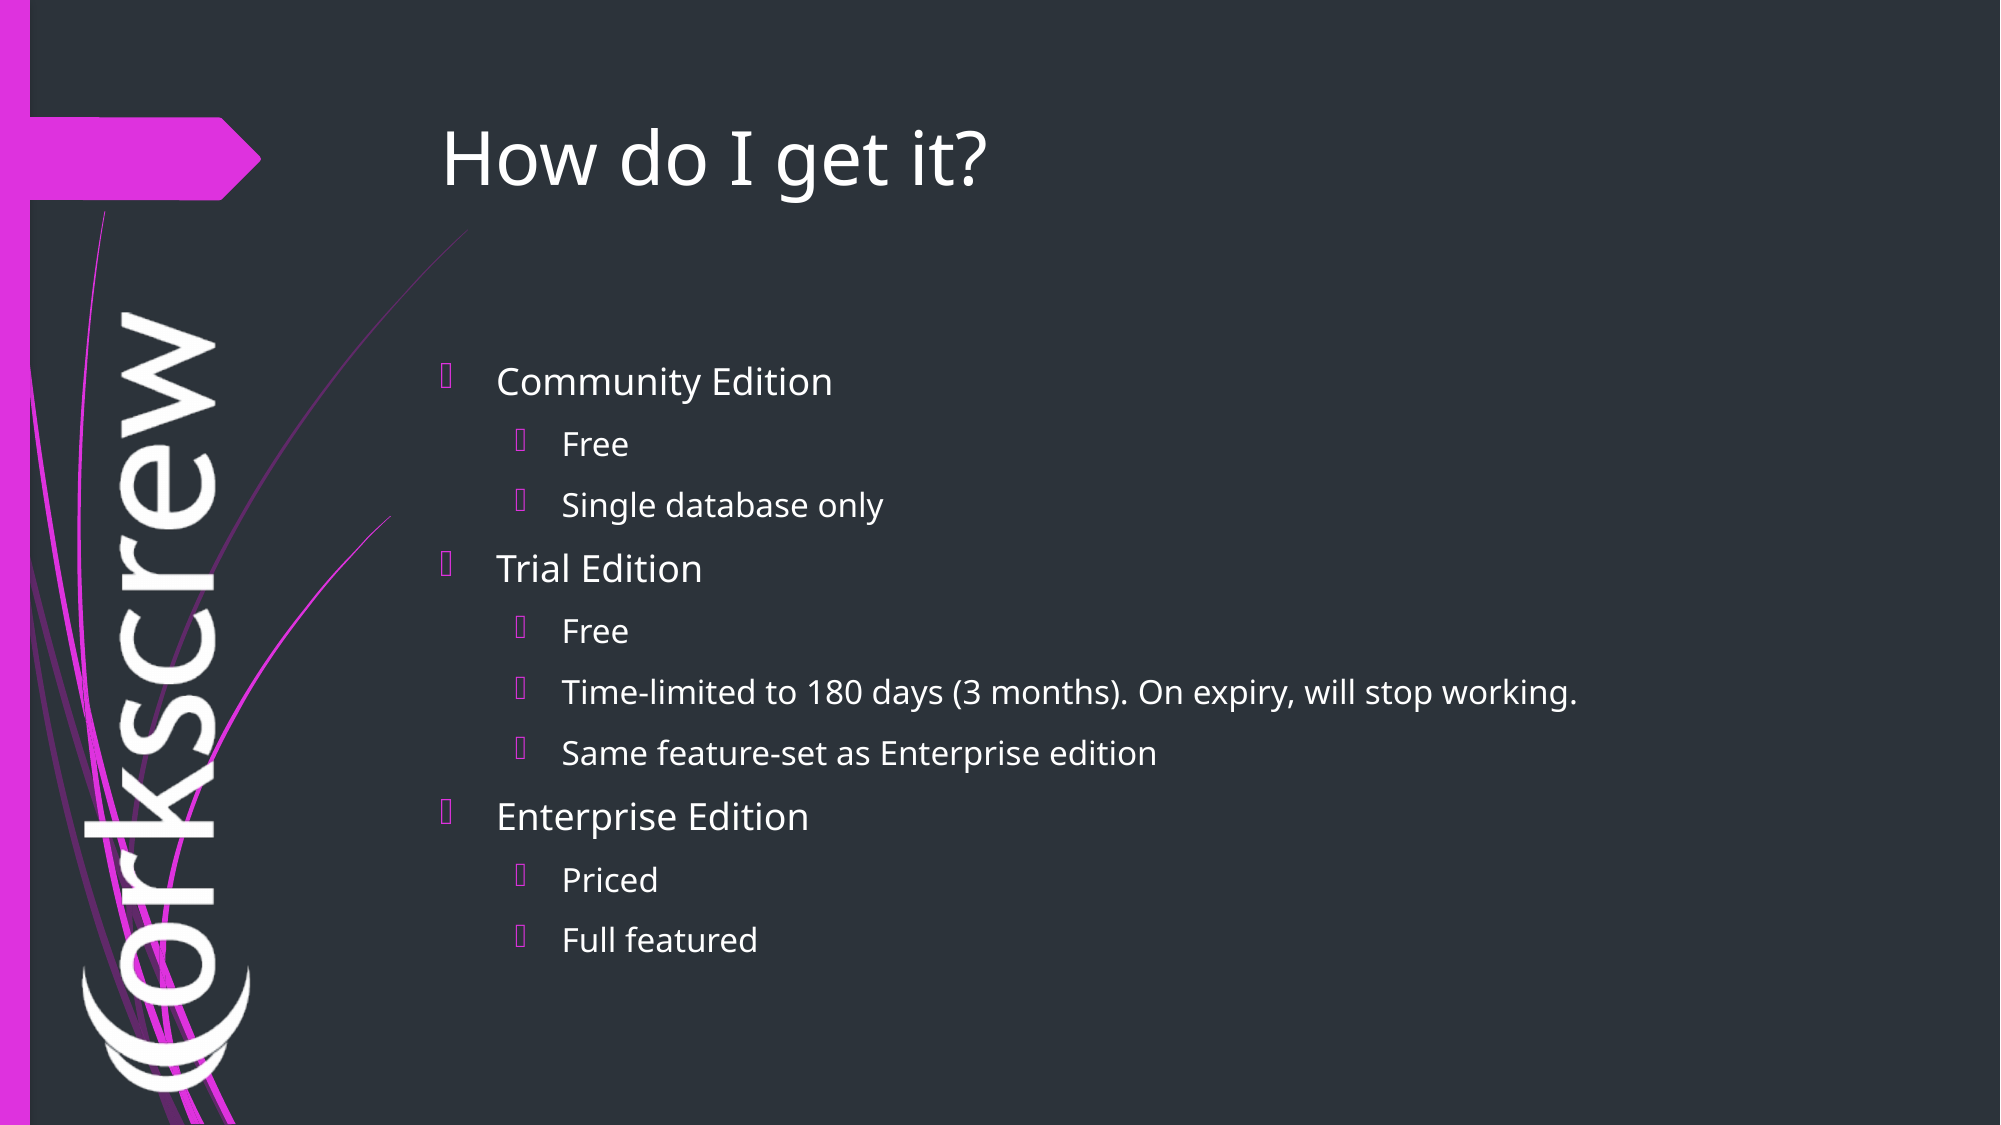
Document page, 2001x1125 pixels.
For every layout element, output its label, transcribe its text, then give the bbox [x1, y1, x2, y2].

picture [0, 313, 554, 1093]
title How do I get it? [425, 102, 1888, 313]
list Community Edition Free Single database only Trial Edition Free Time-limited to 180 days (3 months). On expiry, will stop working. Same feature-set as Enterprise edition Enterprise Edition Priced Full featured [424, 350, 1888, 970]
